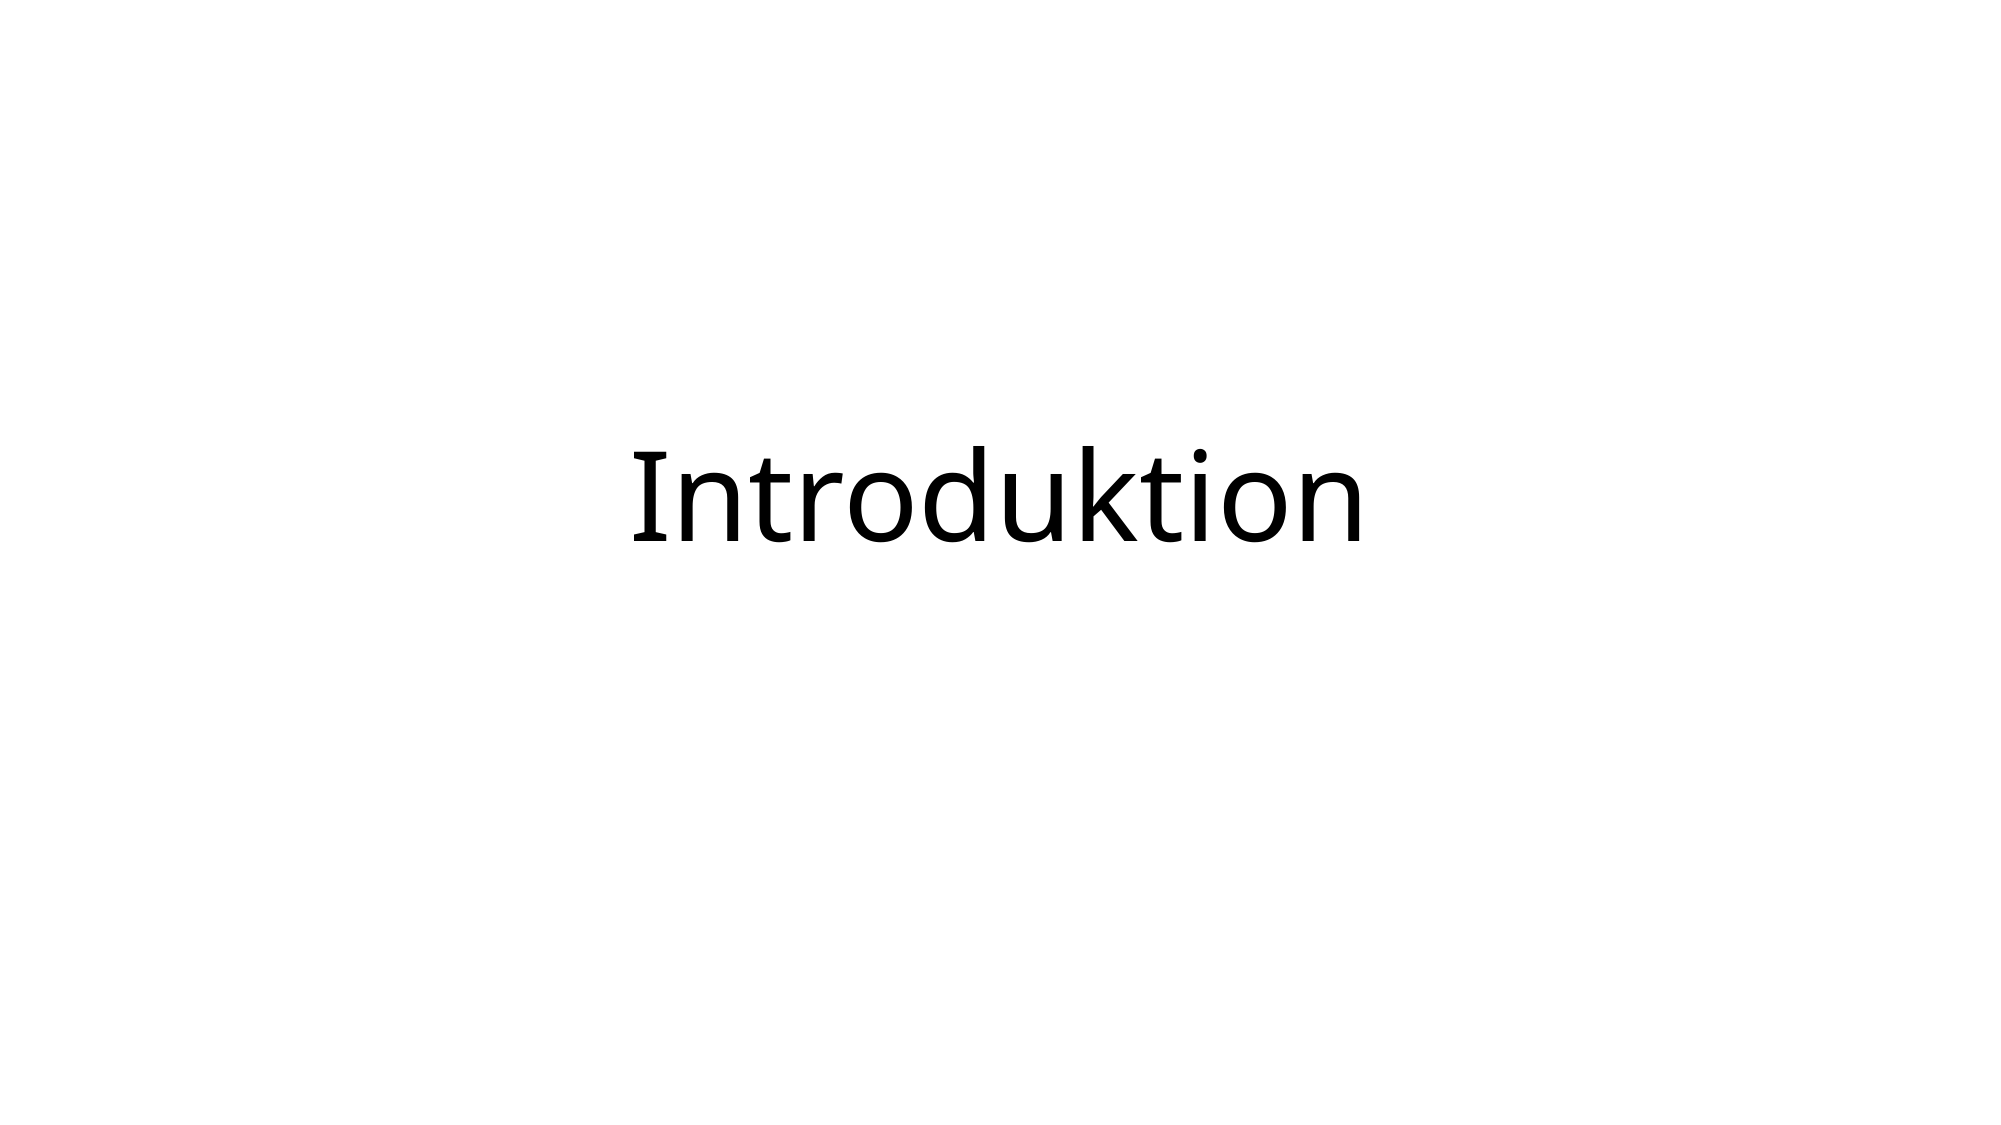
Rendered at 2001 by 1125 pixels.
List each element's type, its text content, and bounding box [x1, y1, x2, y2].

title Introduktion [249, 184, 1750, 576]
